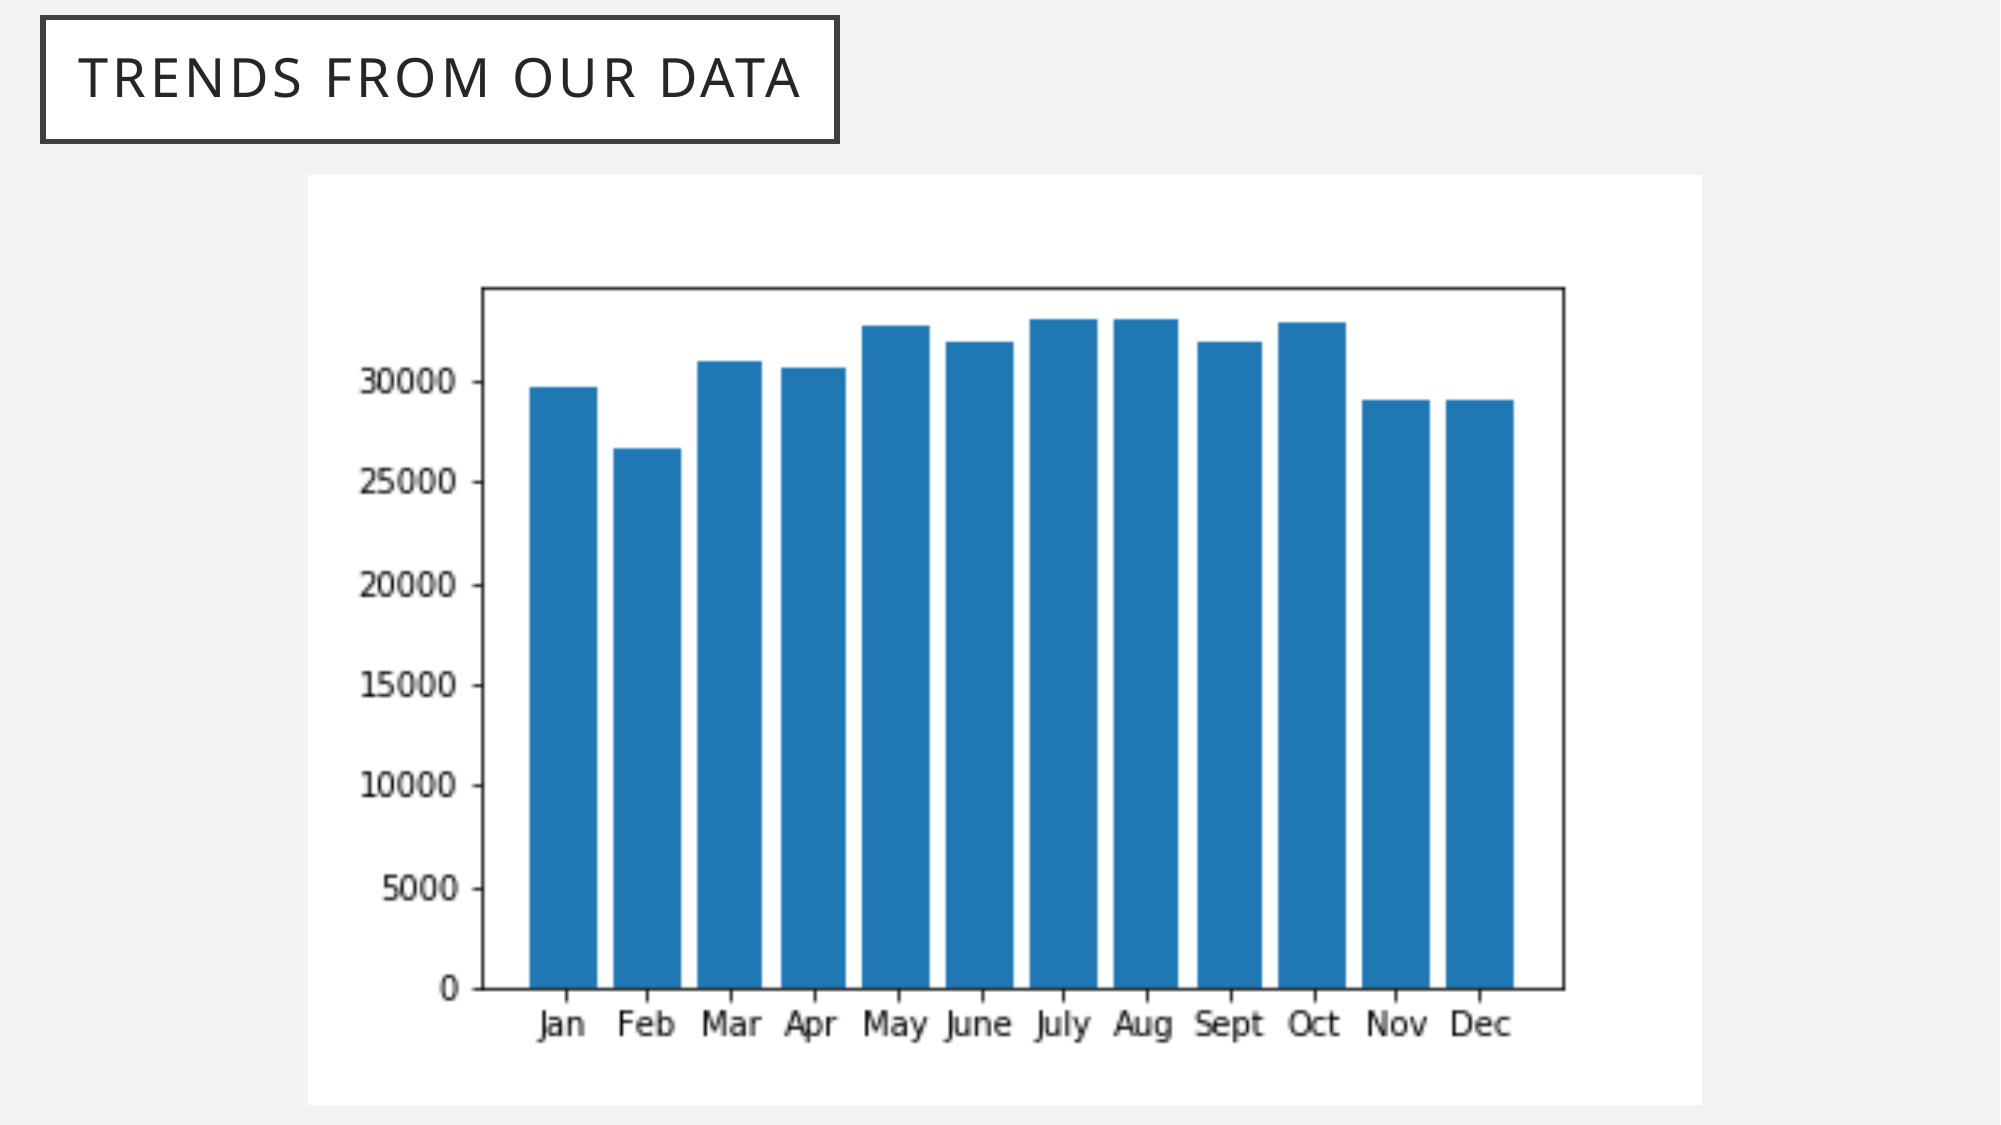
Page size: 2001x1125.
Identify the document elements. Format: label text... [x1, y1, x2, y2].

title Trends from our data [40, 15, 840, 144]
picture [308, 175, 1702, 1105]
